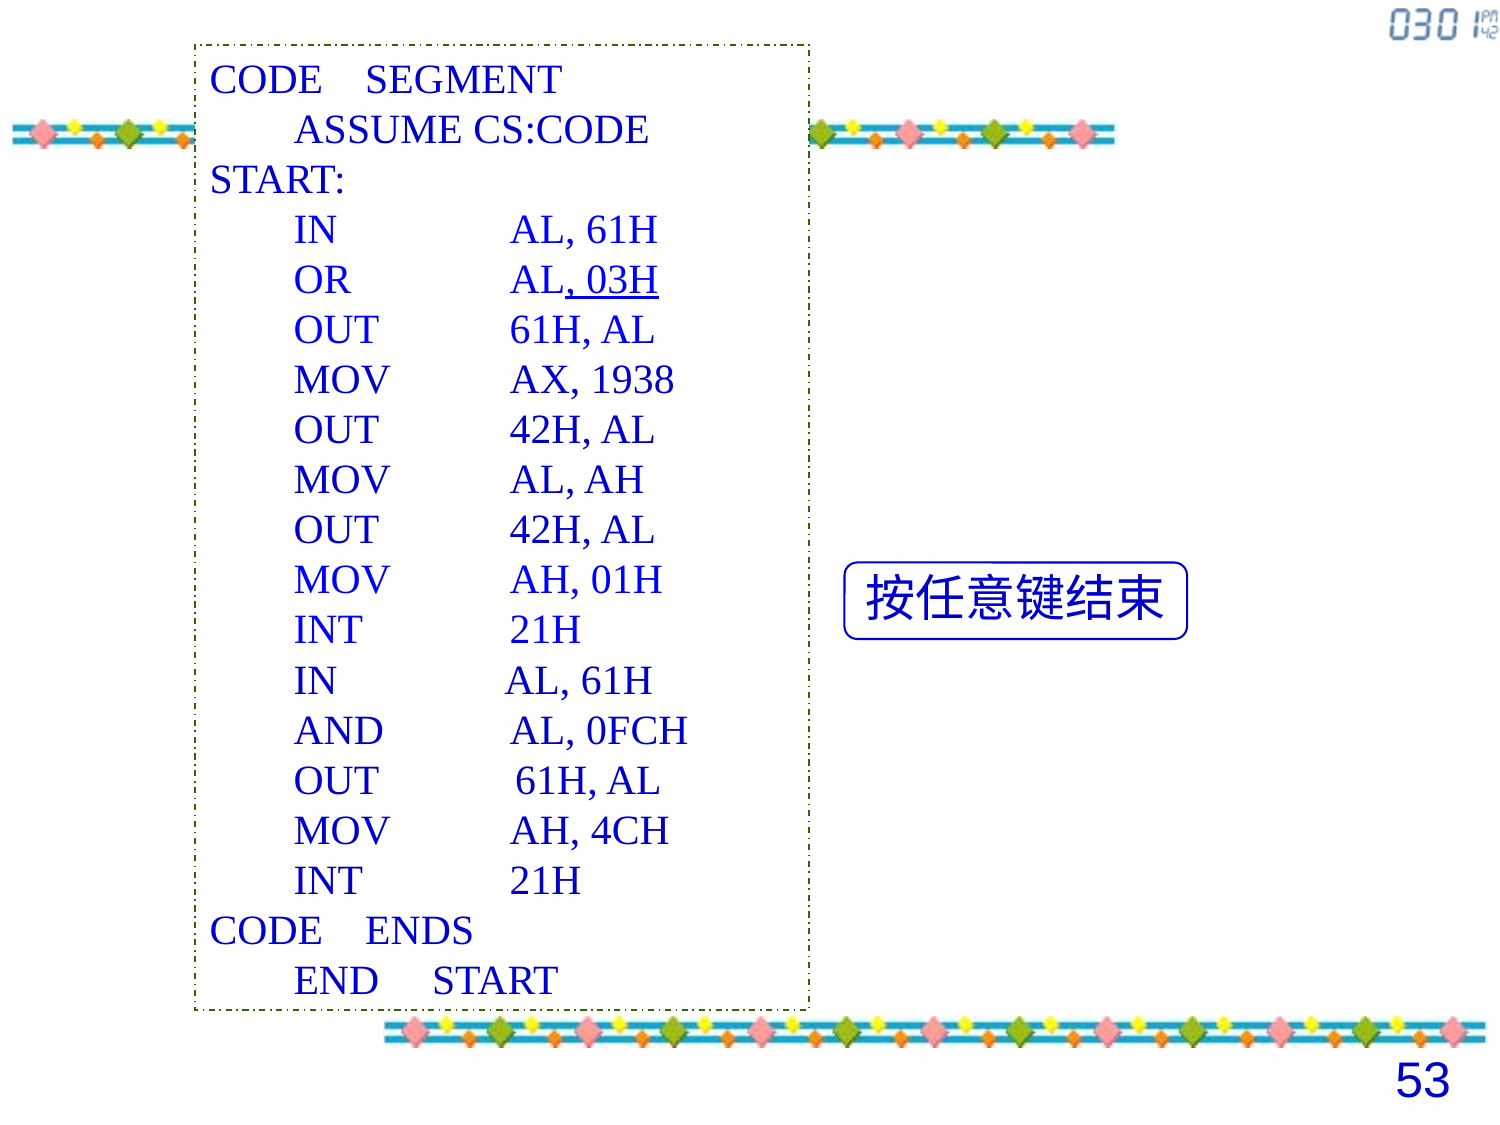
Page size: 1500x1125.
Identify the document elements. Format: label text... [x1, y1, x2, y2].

text_box 按任意键结束 [844, 562, 1188, 639]
picture [383, 1016, 1488, 1048]
text_box CODE SEGMENT ASSUME CS:CODE START: IN AL, 61H OR AL, 03H OUT 61H, AL MOV AX, 1938 OUT 42H, AL MOV AL, AH OUT 42H, AL MOV AH, 01H INT 21H IN AL, 61H AND AL, 0FCH OUT 61H, AL MOV AH, 4CH INT 21H CODE ENDS END START [194, 44, 809, 1010]
picture [11, 119, 194, 149]
picture [809, 119, 1117, 149]
picture [1387, 0, 1500, 50]
